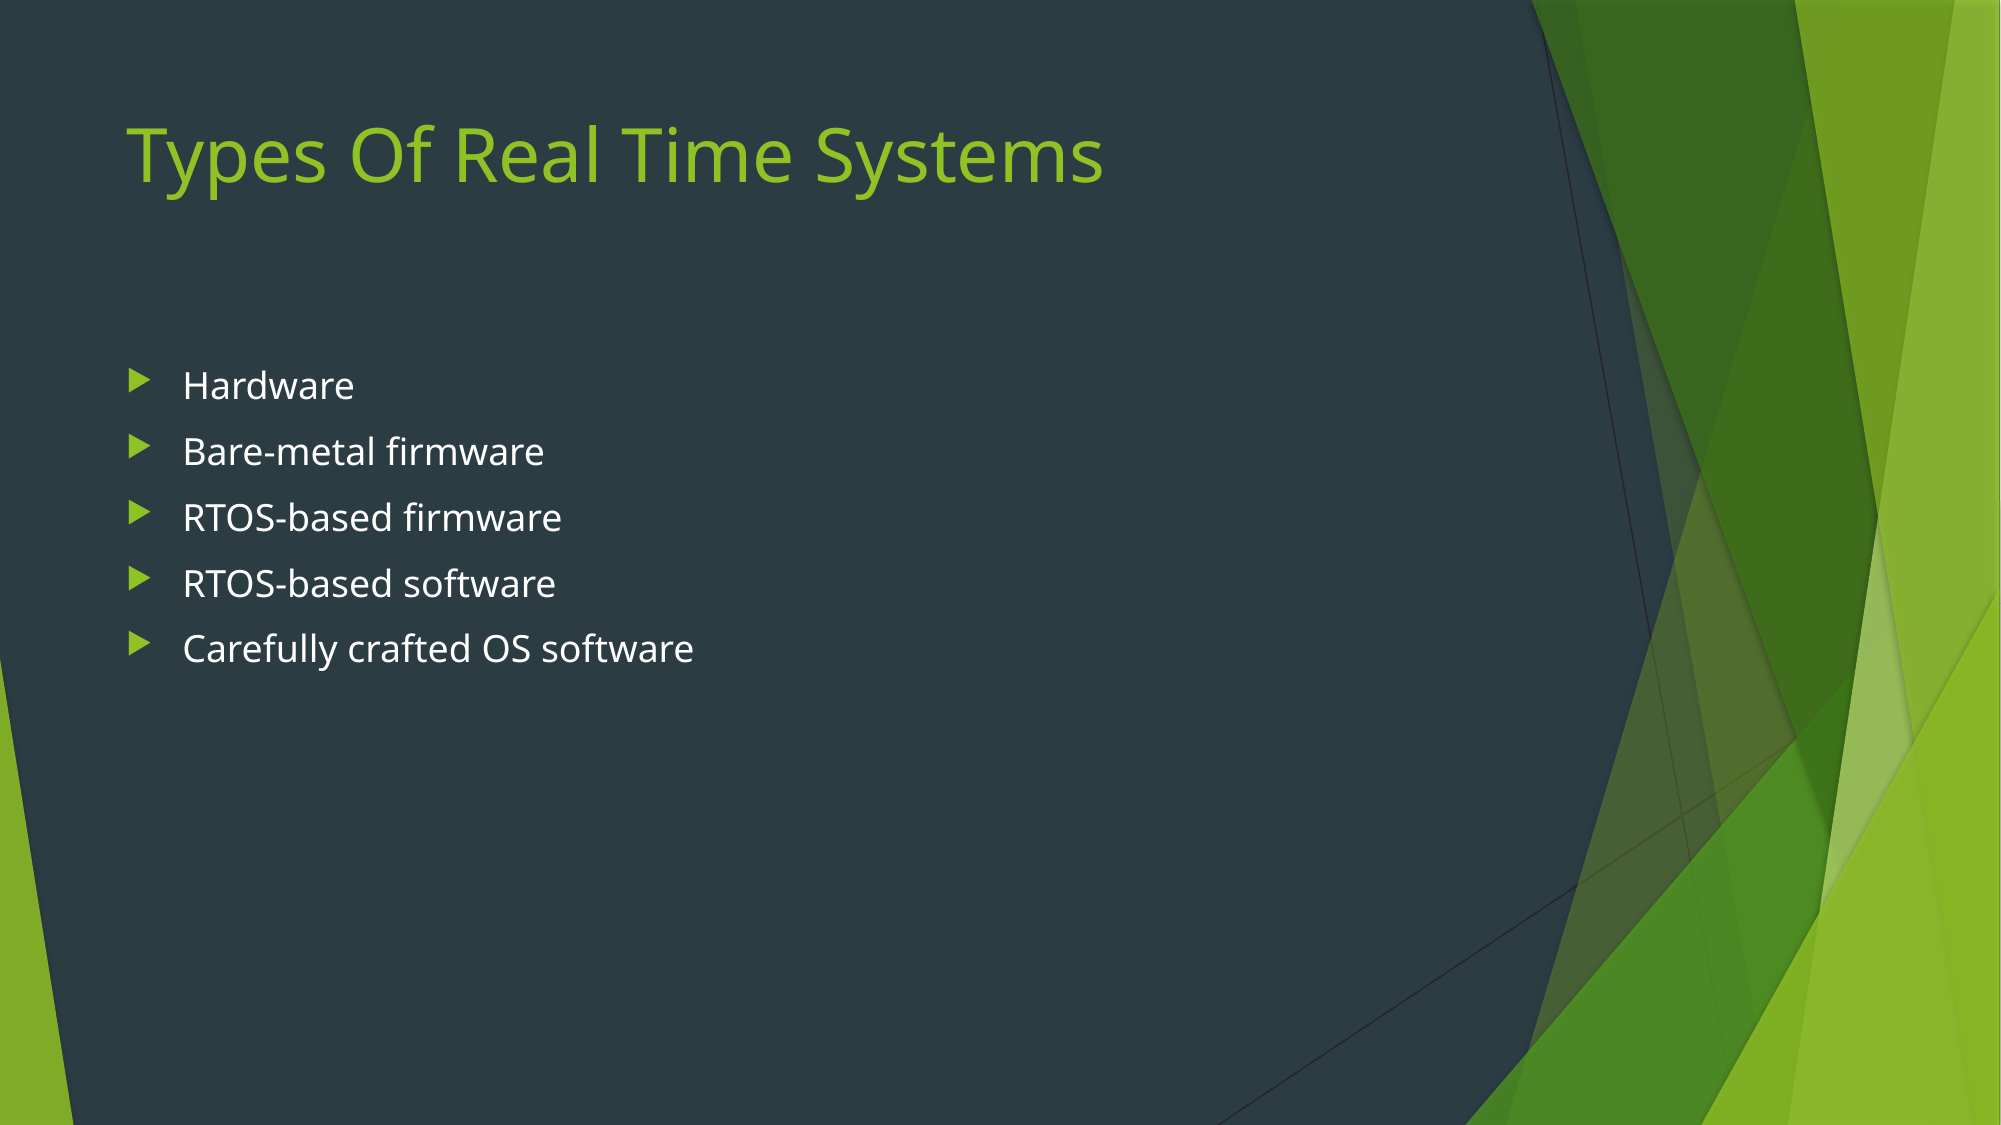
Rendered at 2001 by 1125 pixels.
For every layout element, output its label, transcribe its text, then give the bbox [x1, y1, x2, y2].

list Hardware Bare-metal firmware RTOS-based firmware RTOS-based software Carefully crafted OS software [111, 354, 1522, 992]
title Types Of Real Time Systems [111, 99, 1522, 317]
